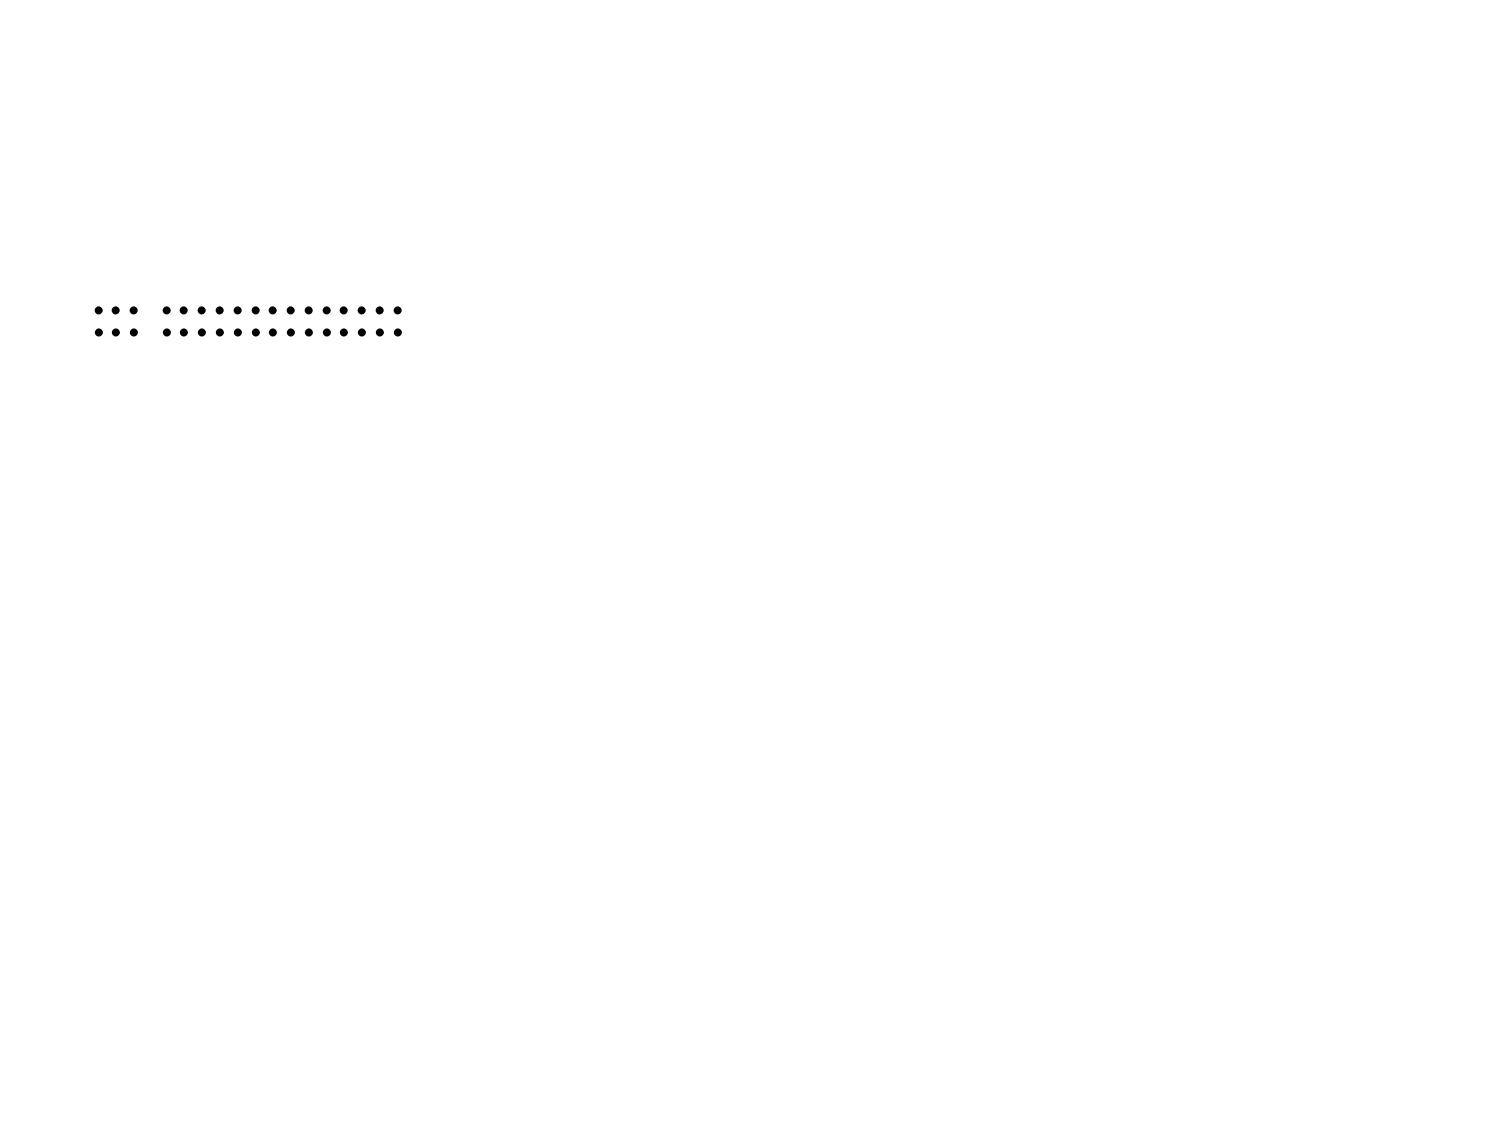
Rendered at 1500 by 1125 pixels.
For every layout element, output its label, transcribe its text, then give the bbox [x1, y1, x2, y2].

list ::: :::::::::::::: [75, 262, 1425, 1005]
